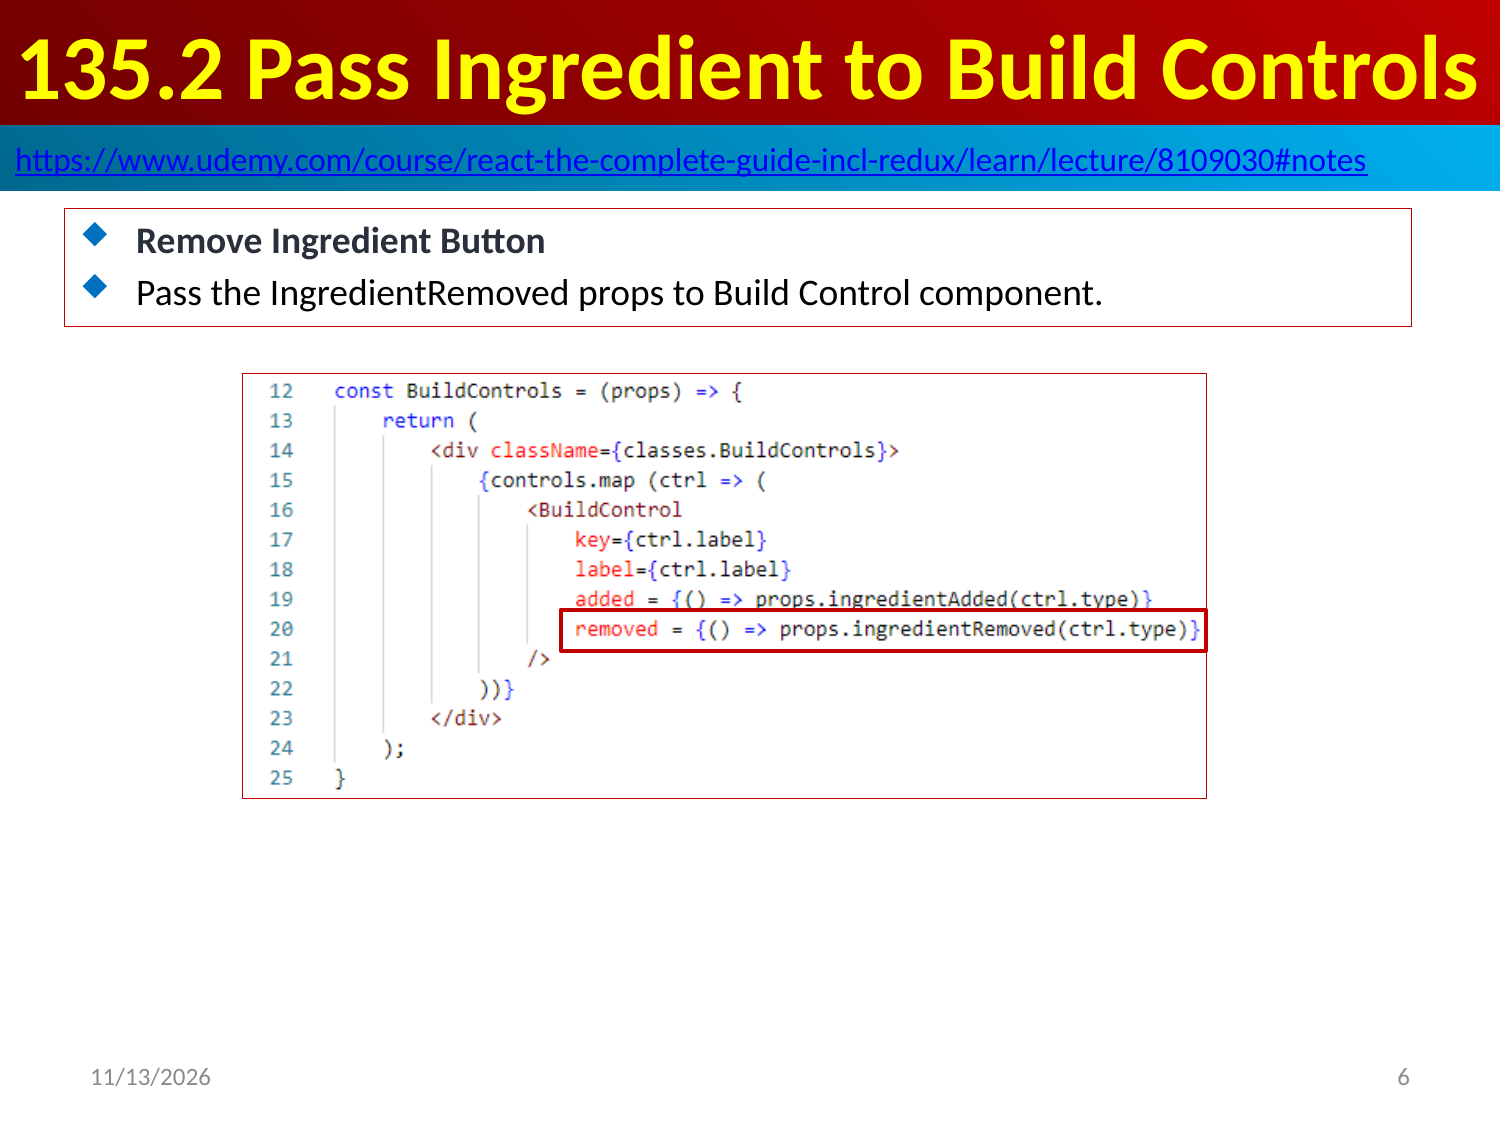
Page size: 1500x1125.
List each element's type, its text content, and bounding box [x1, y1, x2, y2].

picture [241, 373, 1207, 799]
title 135.2 Pass Ingredient to Build Controls [0, 0, 1500, 125]
text_box https://www.udemy.com/course/react-the-complete-guide-incl-redux/learn/lecture/8109030#notes [0, 125, 1500, 191]
slide_number 6 [1074, 1042, 1425, 1109]
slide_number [75, 1042, 425, 1109]
subtitle Remove Ingredient Button Pass the IngredientRemoved props to Build Control component. [64, 208, 1412, 327]
